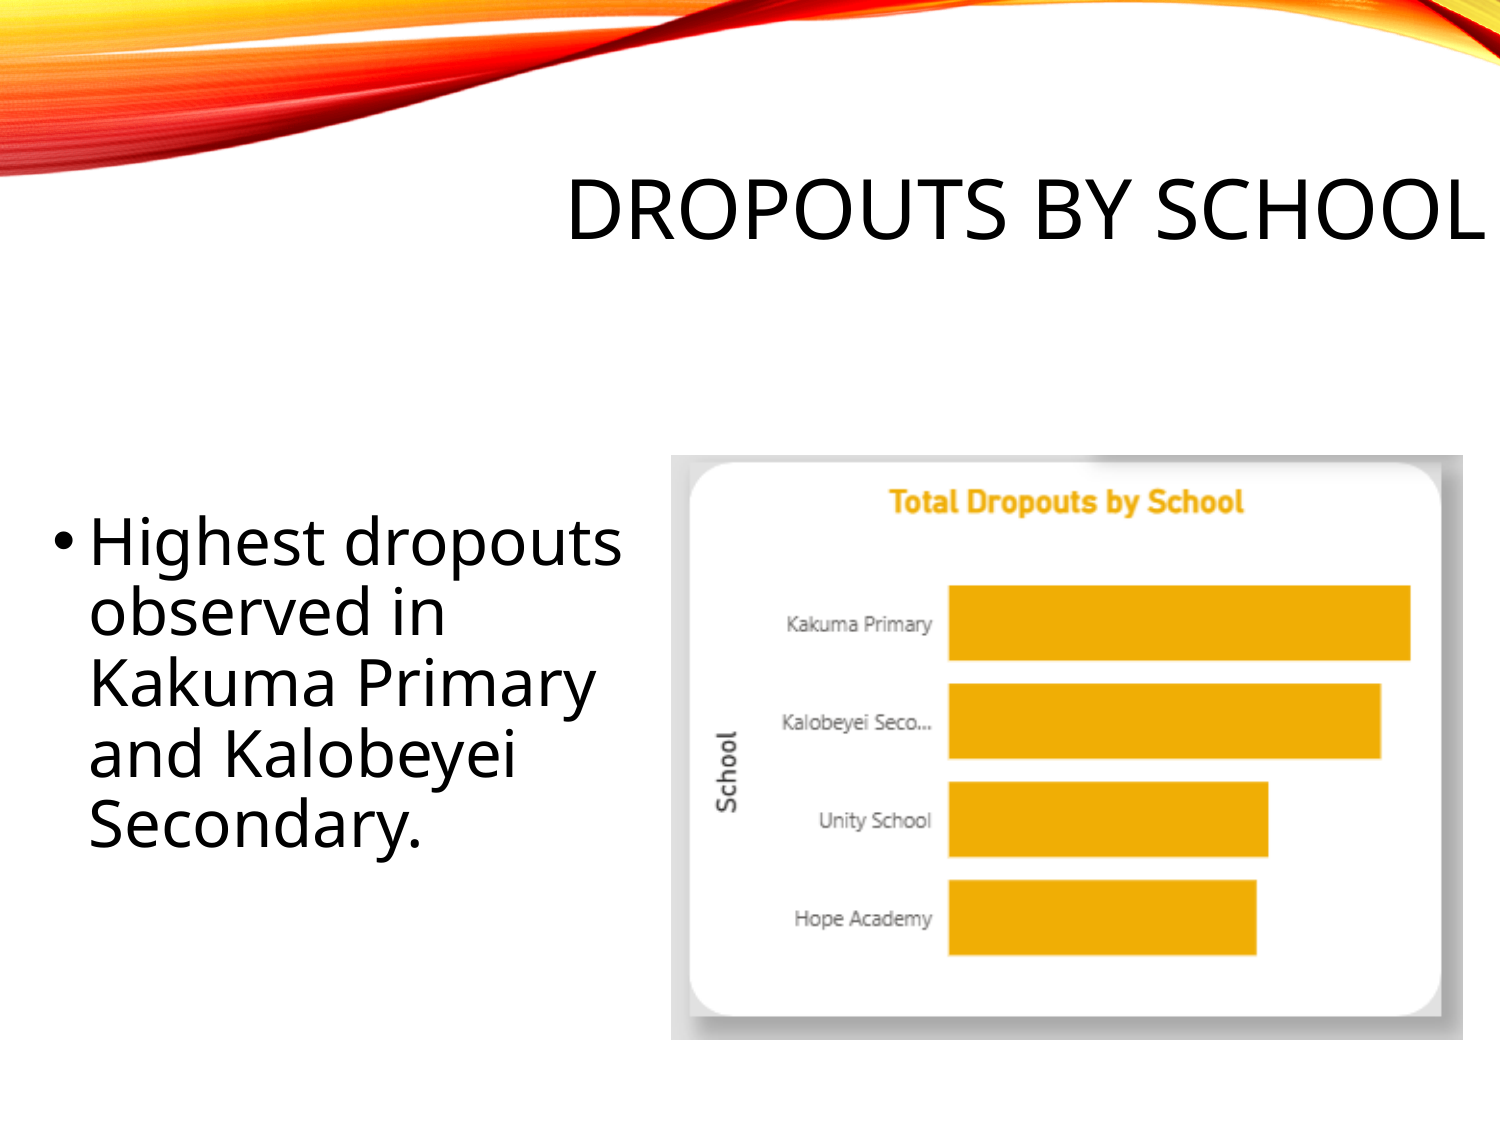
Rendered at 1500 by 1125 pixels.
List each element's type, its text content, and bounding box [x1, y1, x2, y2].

list Highest dropouts observed in Kakuma Primary and Kalobeyei Secondary. [37, 501, 652, 873]
picture [671, 455, 1463, 1040]
title Dropouts by School [456, 106, 1500, 319]
picture [0, 0, 1500, 178]
